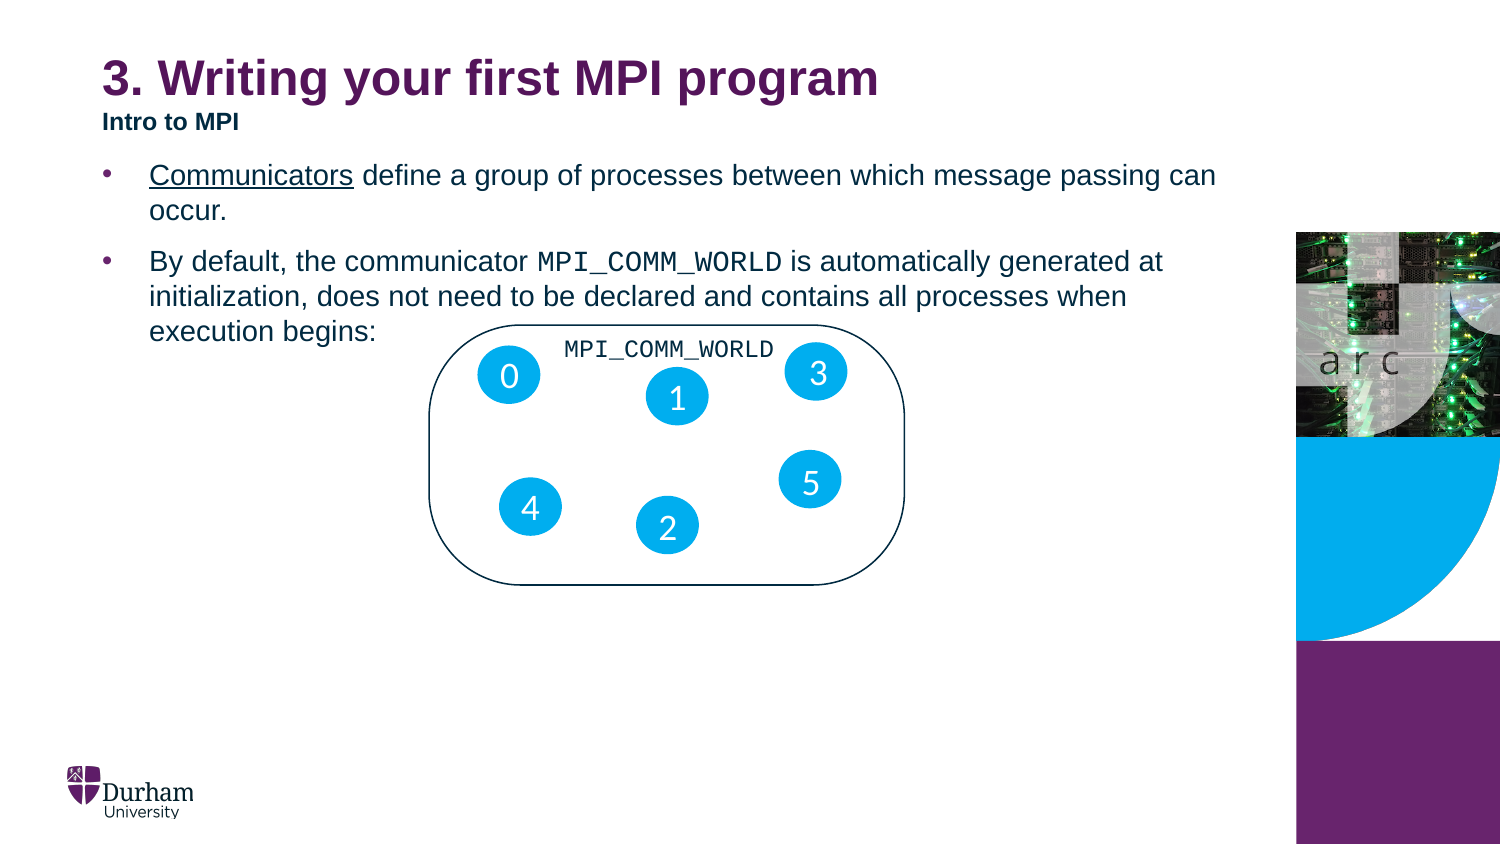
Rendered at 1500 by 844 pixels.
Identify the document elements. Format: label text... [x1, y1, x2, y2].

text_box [428, 324, 905, 586]
list Communicators define a group of processes between which message passing can occur. By default, the communicator MPI_COMM_WORLD is automatically generated at initialization, does not need to be declared and contains all processes when execution begins: [101, 156, 1258, 494]
picture [67, 766, 193, 819]
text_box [1295, 232, 1500, 844]
title 3. Writing your first MPI program Intro to MPI [101, 45, 1399, 187]
